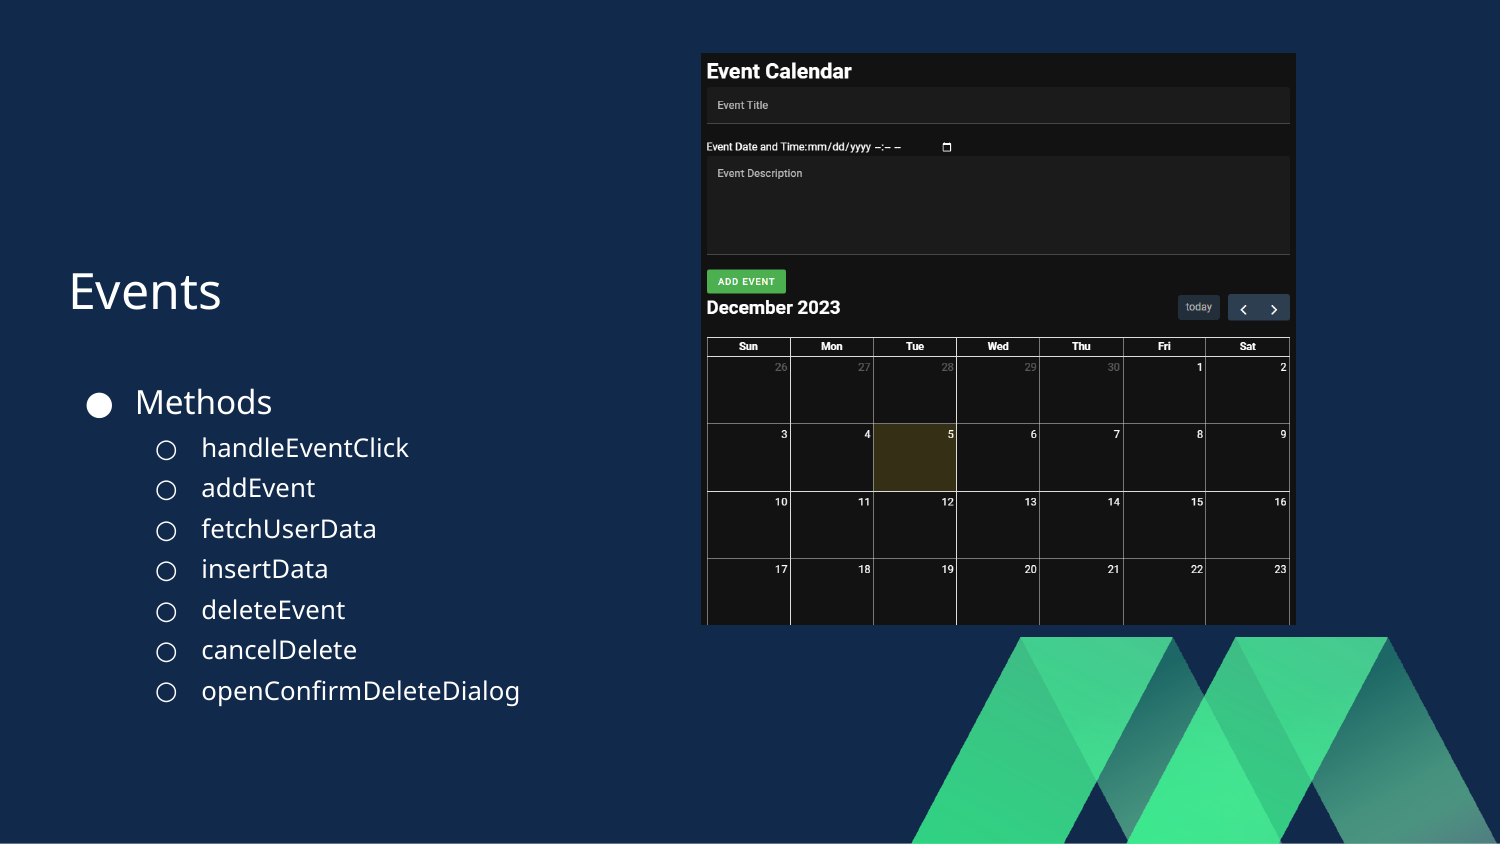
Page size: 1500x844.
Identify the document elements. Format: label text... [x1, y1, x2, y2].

picture [701, 52, 1500, 844]
list Methods handleEventClick addEvent fetchUserData insertData deleteEvent cancelDelete openConfirmDeleteDialog [53, 357, 674, 727]
title Events [53, 53, 674, 340]
